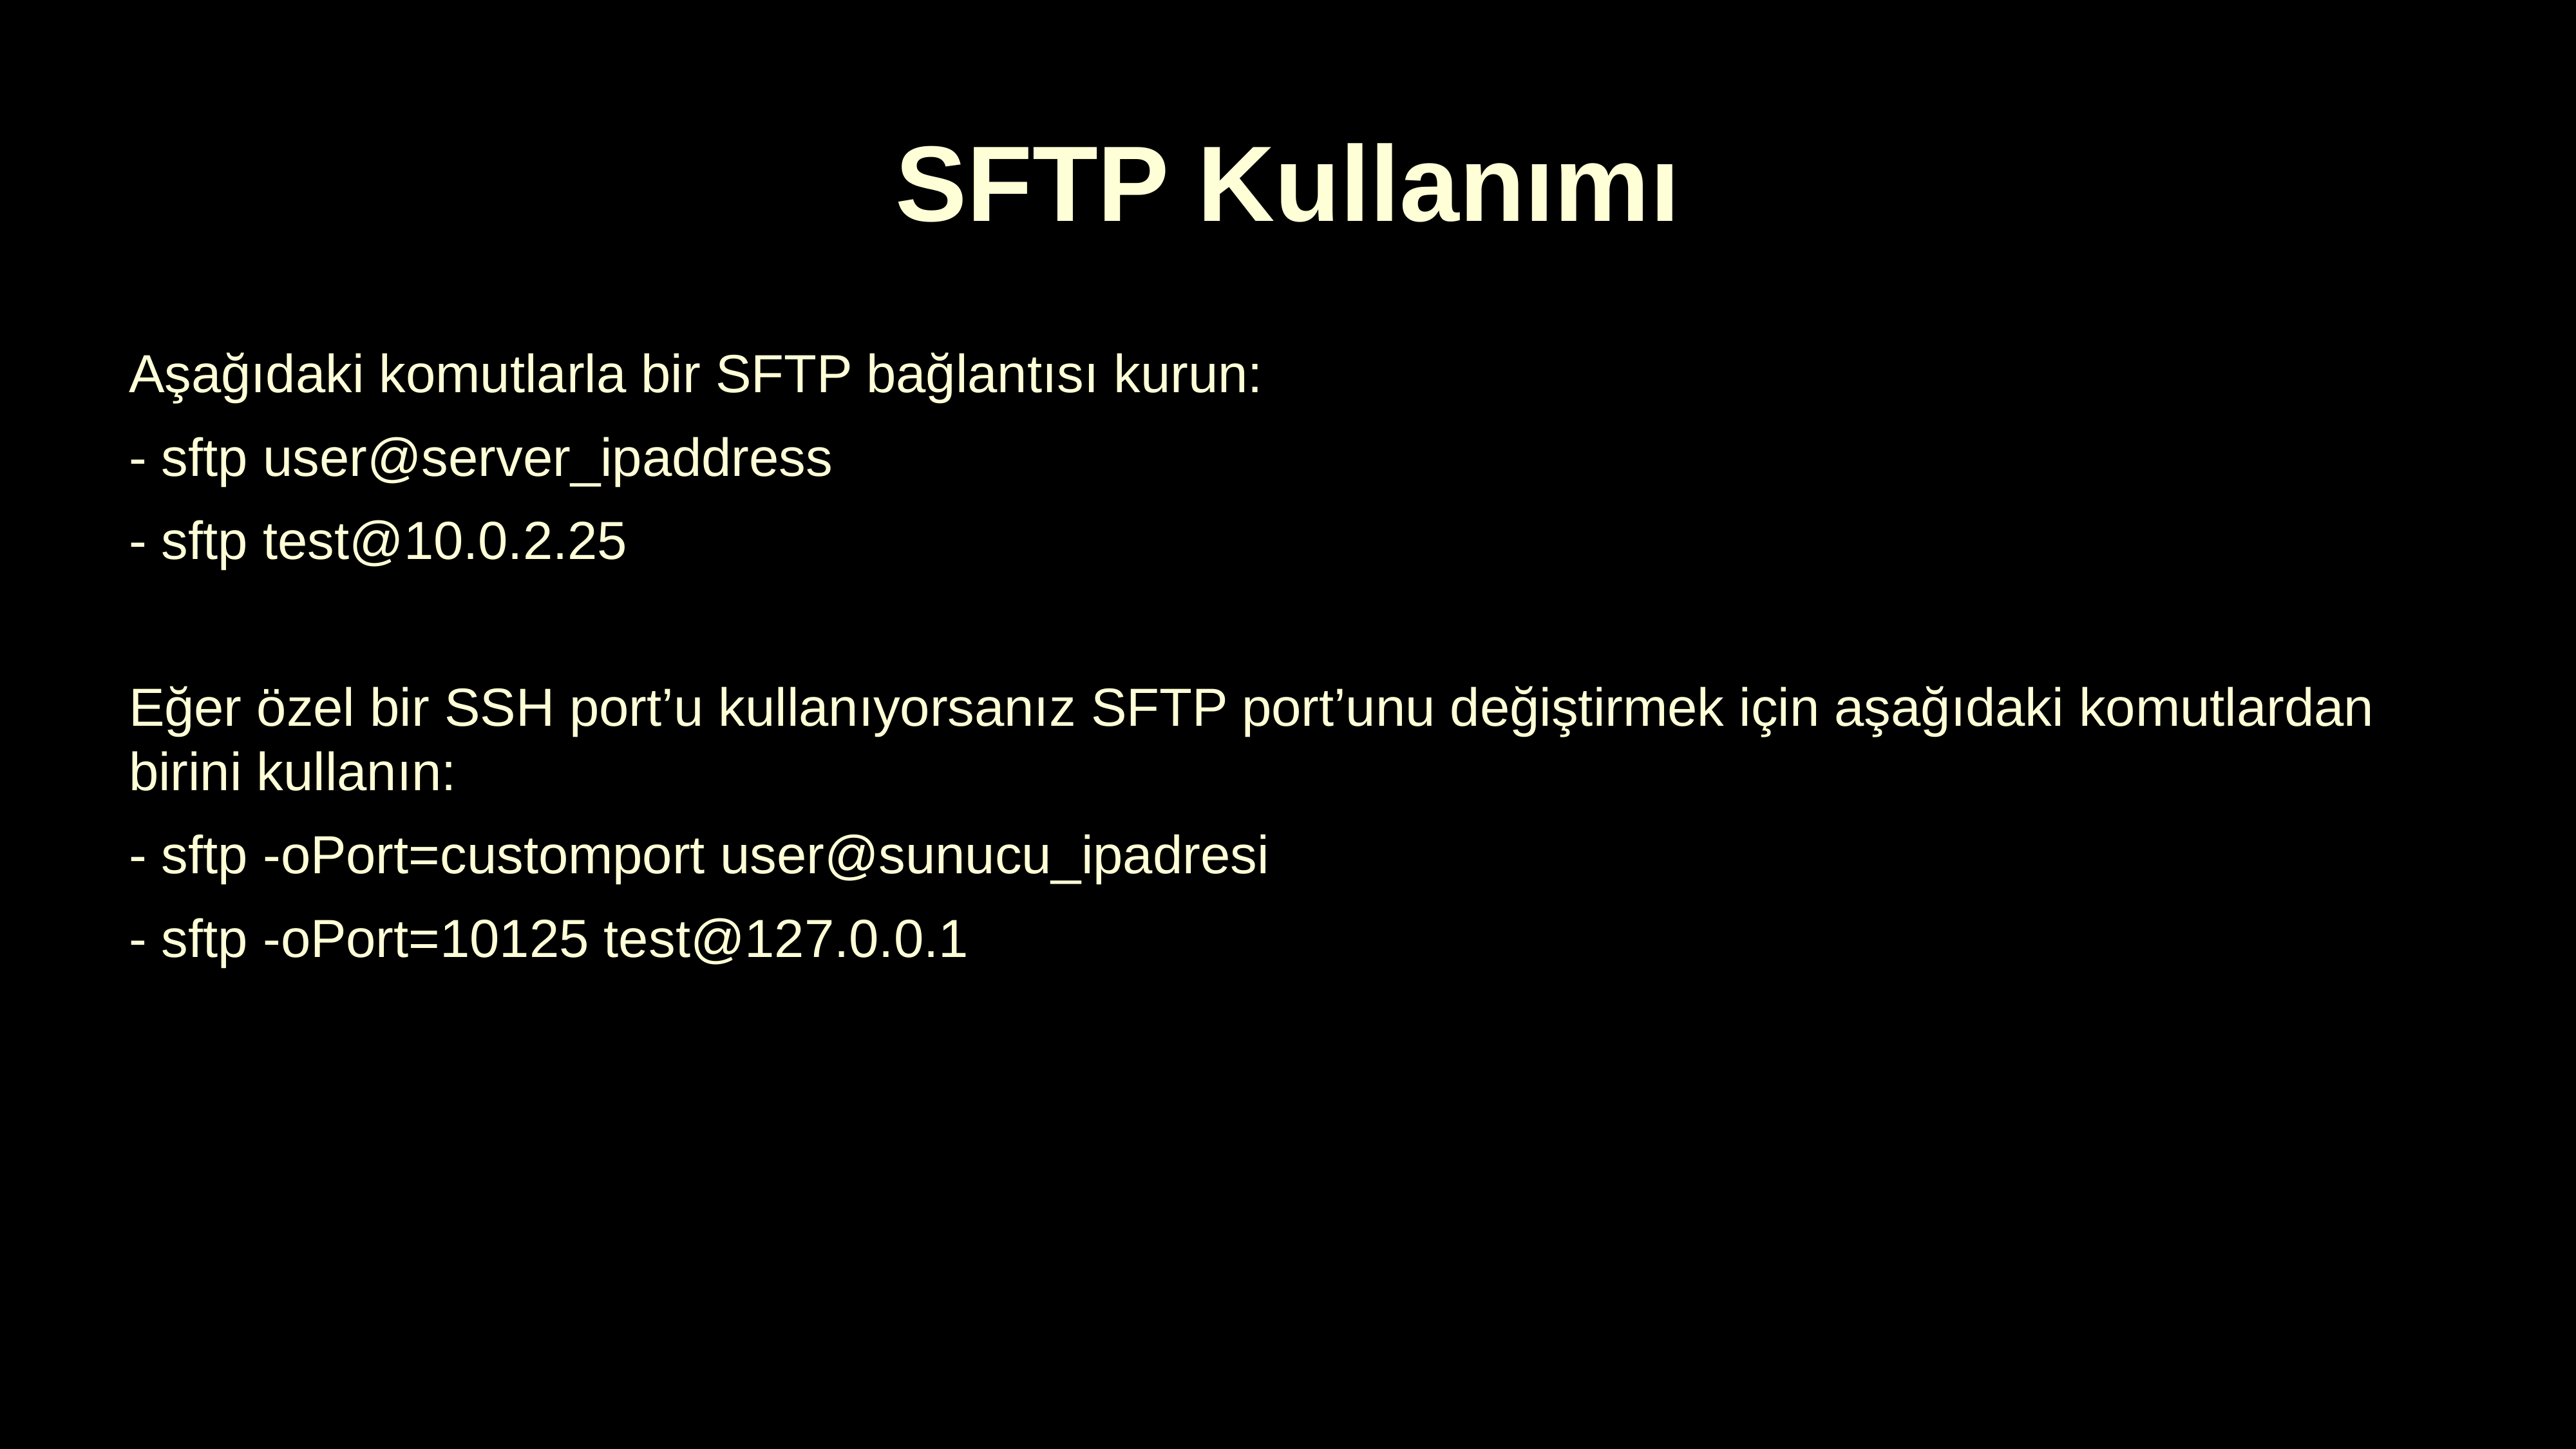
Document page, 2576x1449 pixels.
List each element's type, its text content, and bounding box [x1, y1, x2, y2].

text_box Aşağıdaki komutlarla bir SFTP bağlantısı kurun: - sftp user@server_ipaddress - sftp test@10.0.2.25 Eğer özel bir SSH port’u kullanıyorsanız SFTP port’unu değiştirmek için aşağıdaki komutlardan birini kullanın: - sftp -oPort=customport user@sunucu_ipadresi - sftp -oPort=10125 test@127.0.0.1 [128, 339, 2447, 1180]
text_box SFTP Kullanımı [128, 57, 2447, 300]
